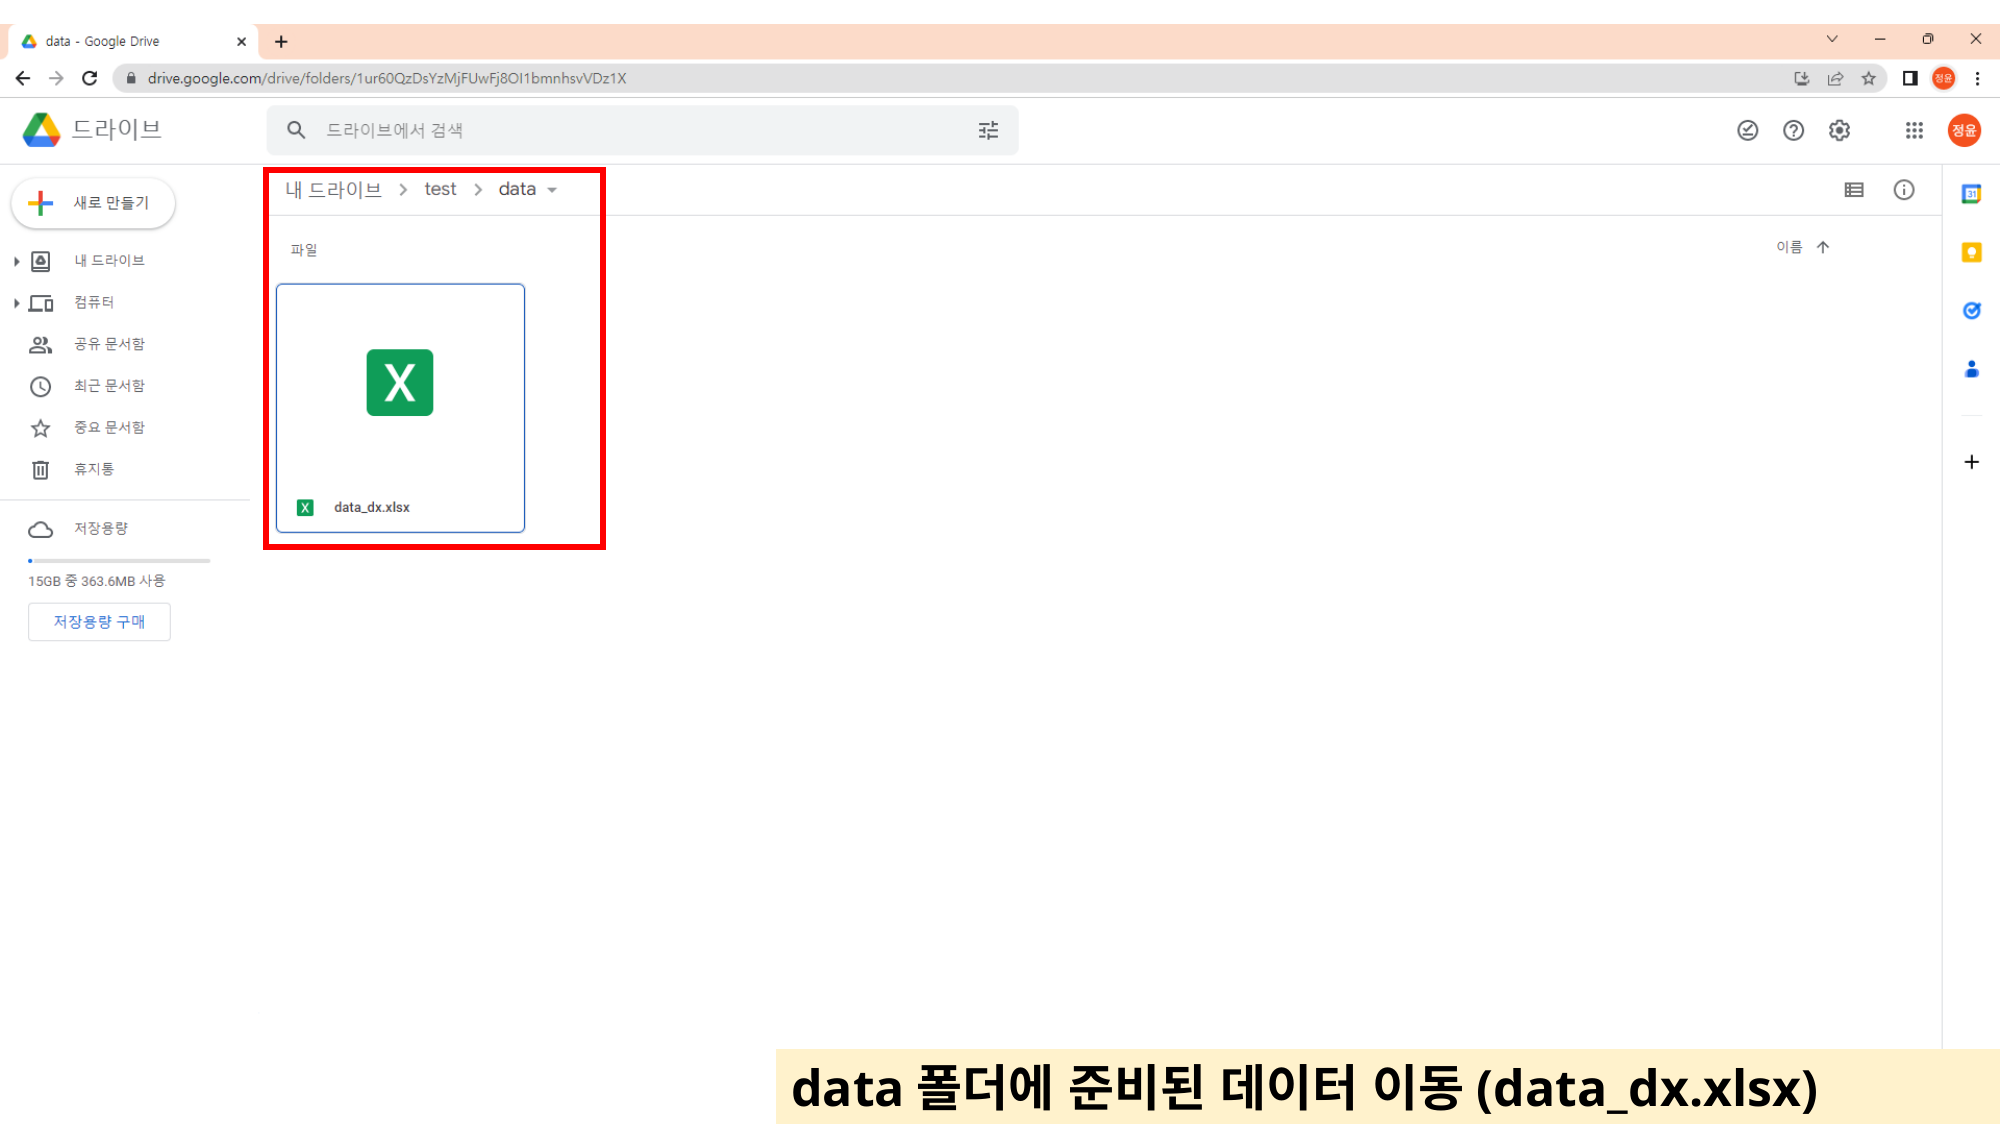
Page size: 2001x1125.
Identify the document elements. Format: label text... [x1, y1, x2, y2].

picture [0, 24, 2000, 1100]
text_box data폴더에 준비된 데이터 이동(data_dx.xlsx) [776, 1100, 2000, 1124]
